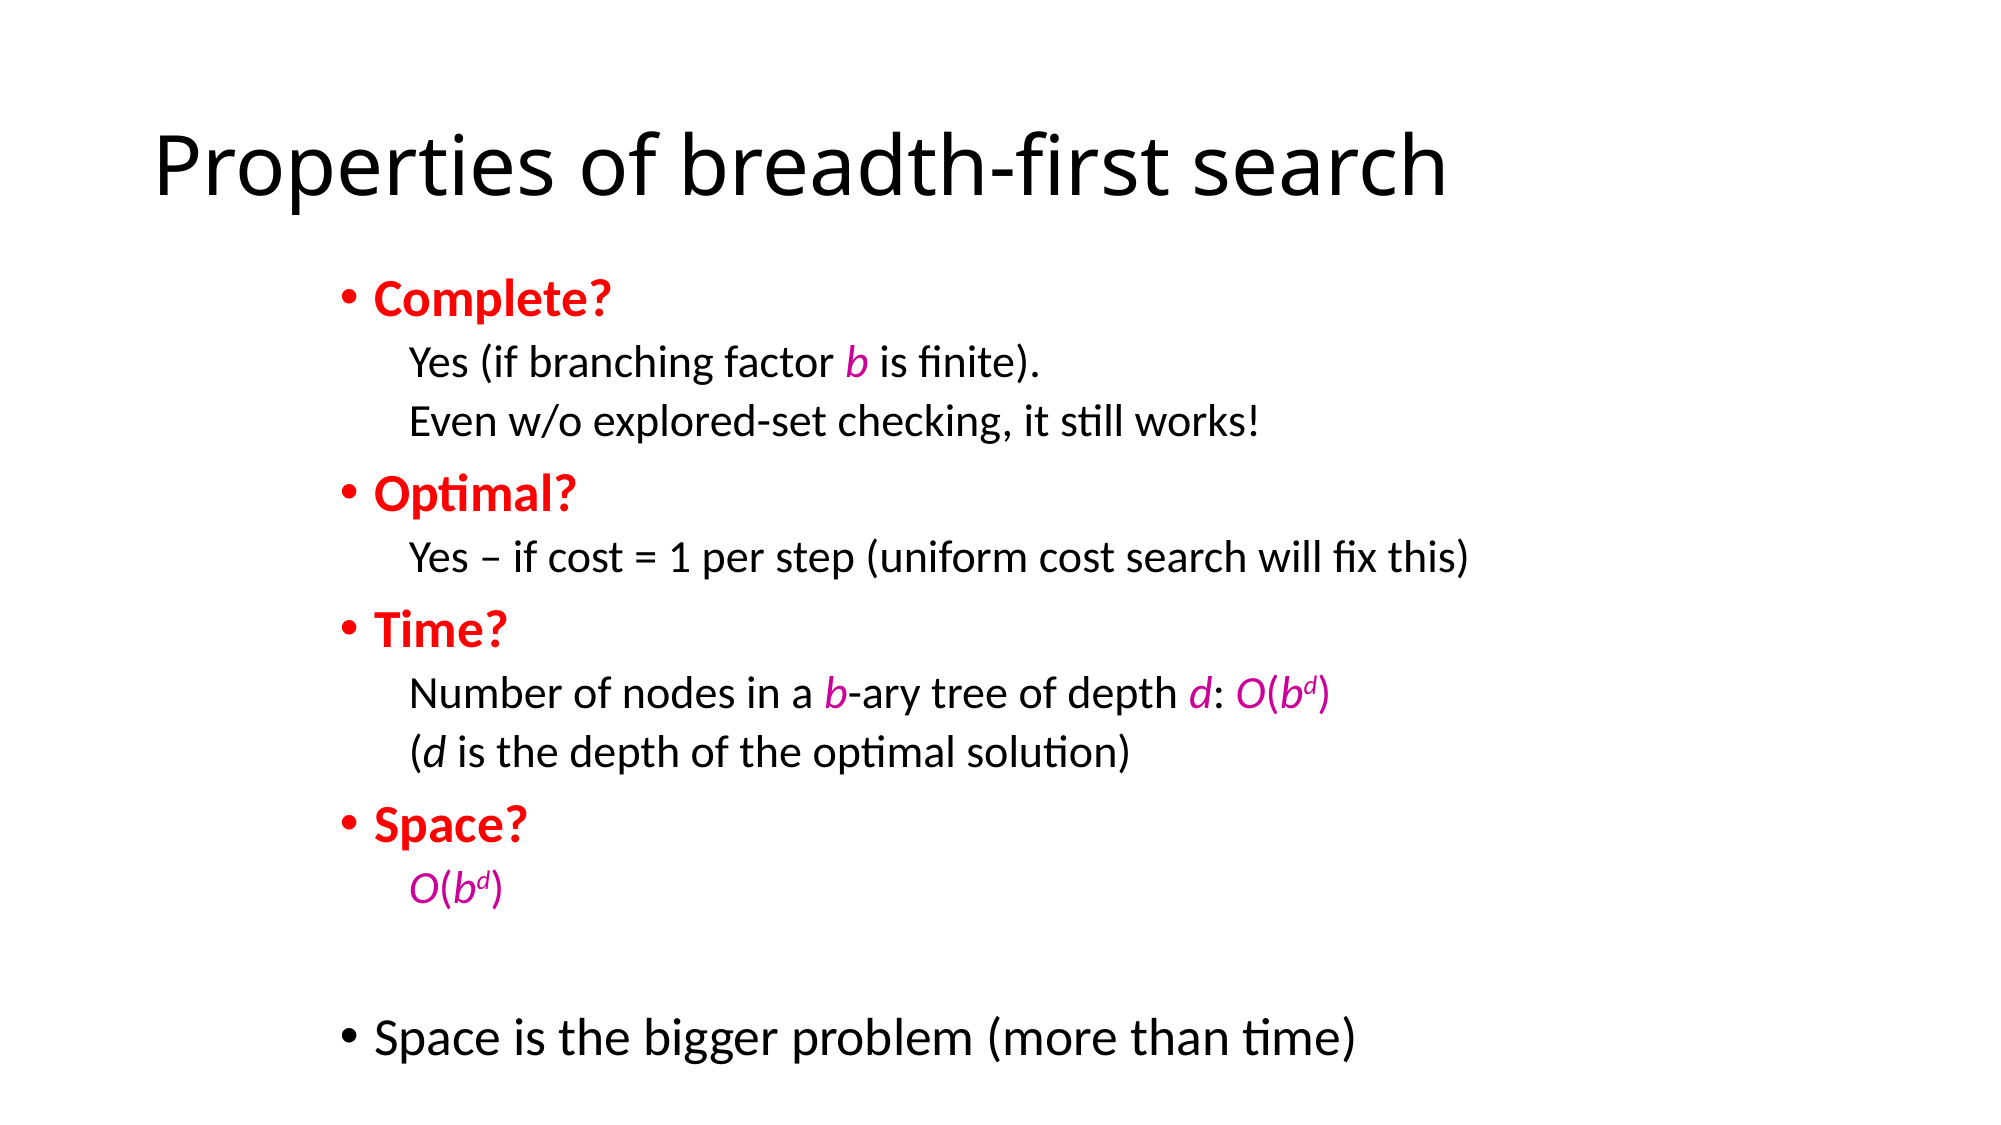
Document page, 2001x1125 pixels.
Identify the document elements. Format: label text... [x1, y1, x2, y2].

title Properties of breadth-first search [137, 59, 1863, 278]
list Complete? Yes (if branching factor b is finite). Even w/o explored-set checking, it still works! Optimal? Yes – if cost = 1 per step (uniform cost search will fix this) Time? Number of nodes in a b-ary tree of depth d: O(bd) (d is the depth of the optimal solution) Space? O(bd) Space is the bigger problem (more than time) [324, 262, 1675, 1075]
